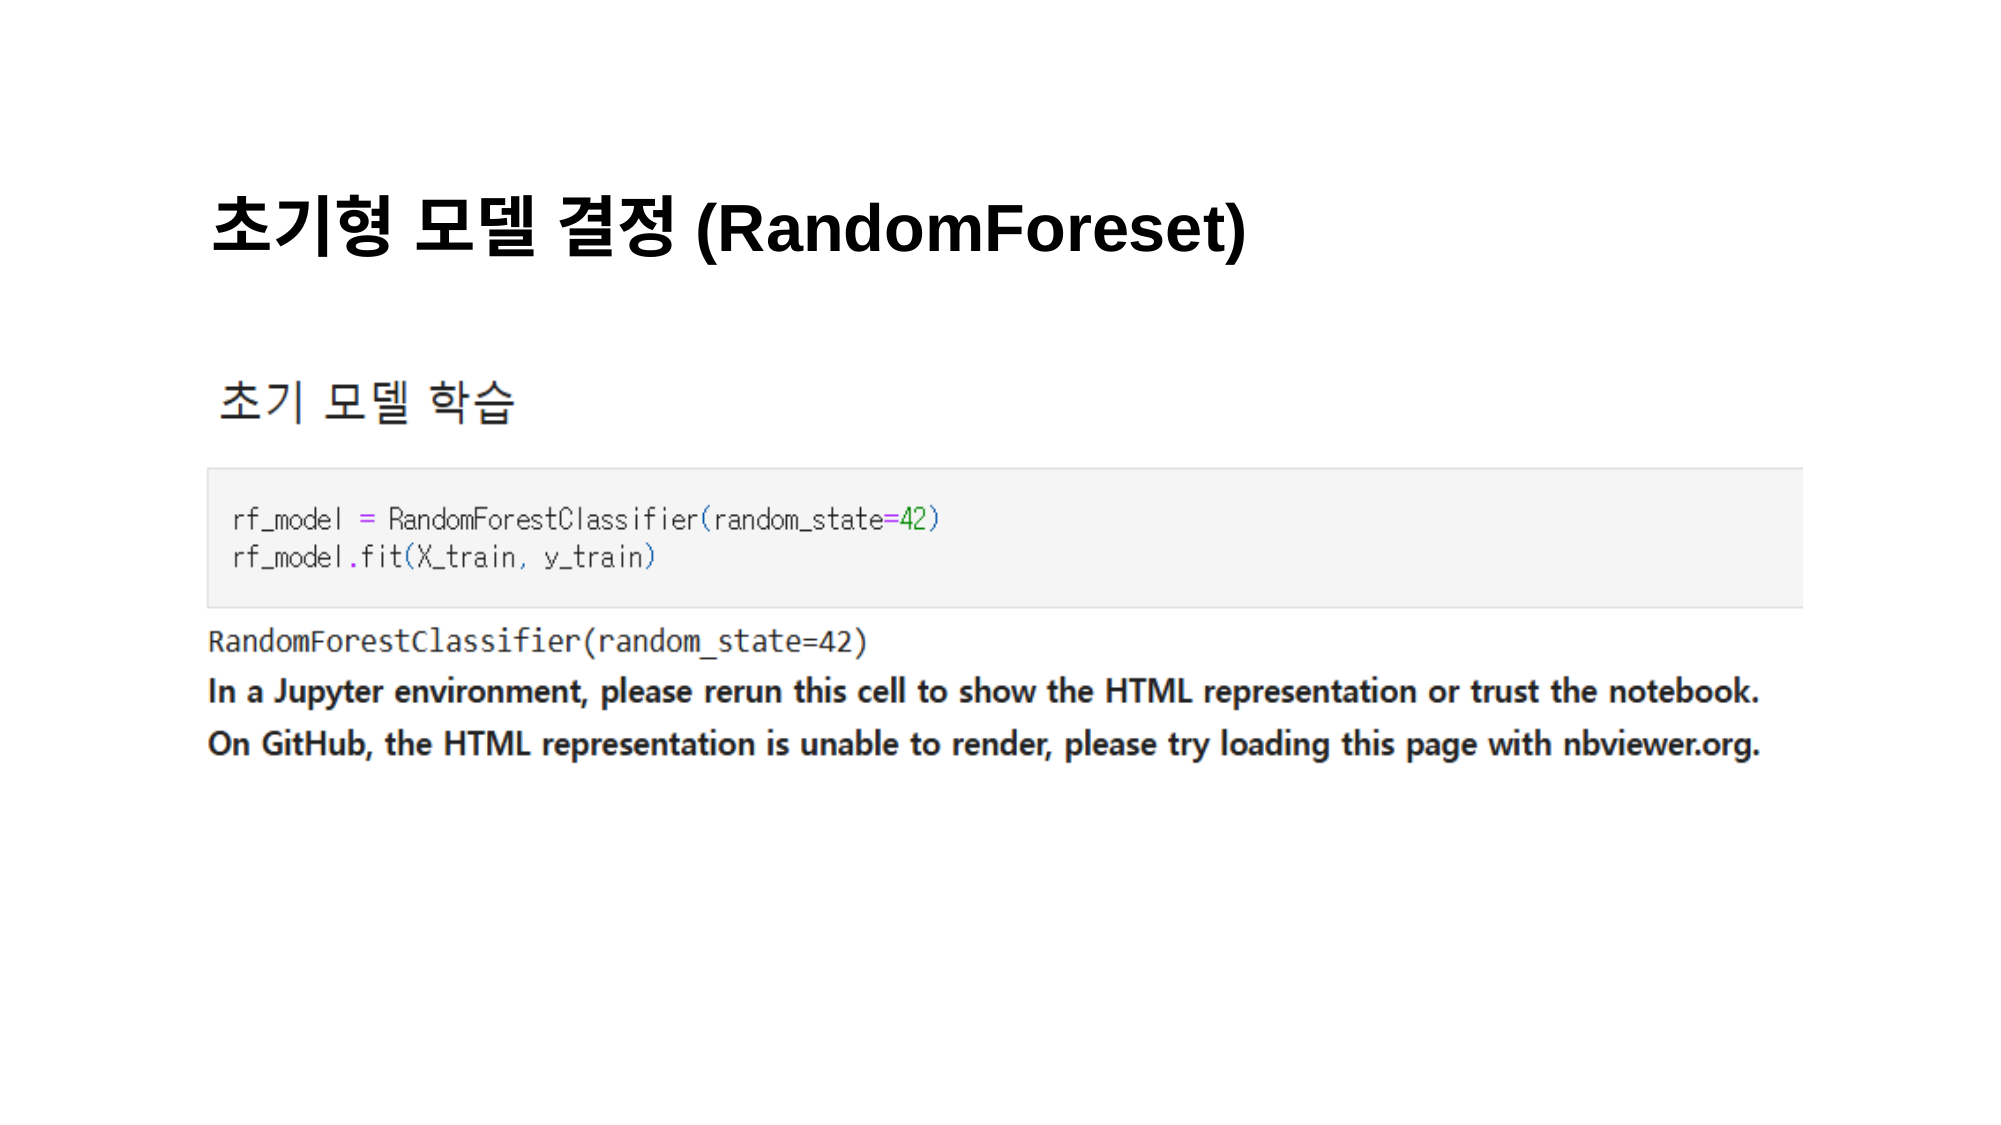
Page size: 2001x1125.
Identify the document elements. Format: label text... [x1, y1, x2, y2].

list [196, 354, 1804, 824]
title 초기형 모델 결정(RandomForeset) [196, 112, 1732, 338]
